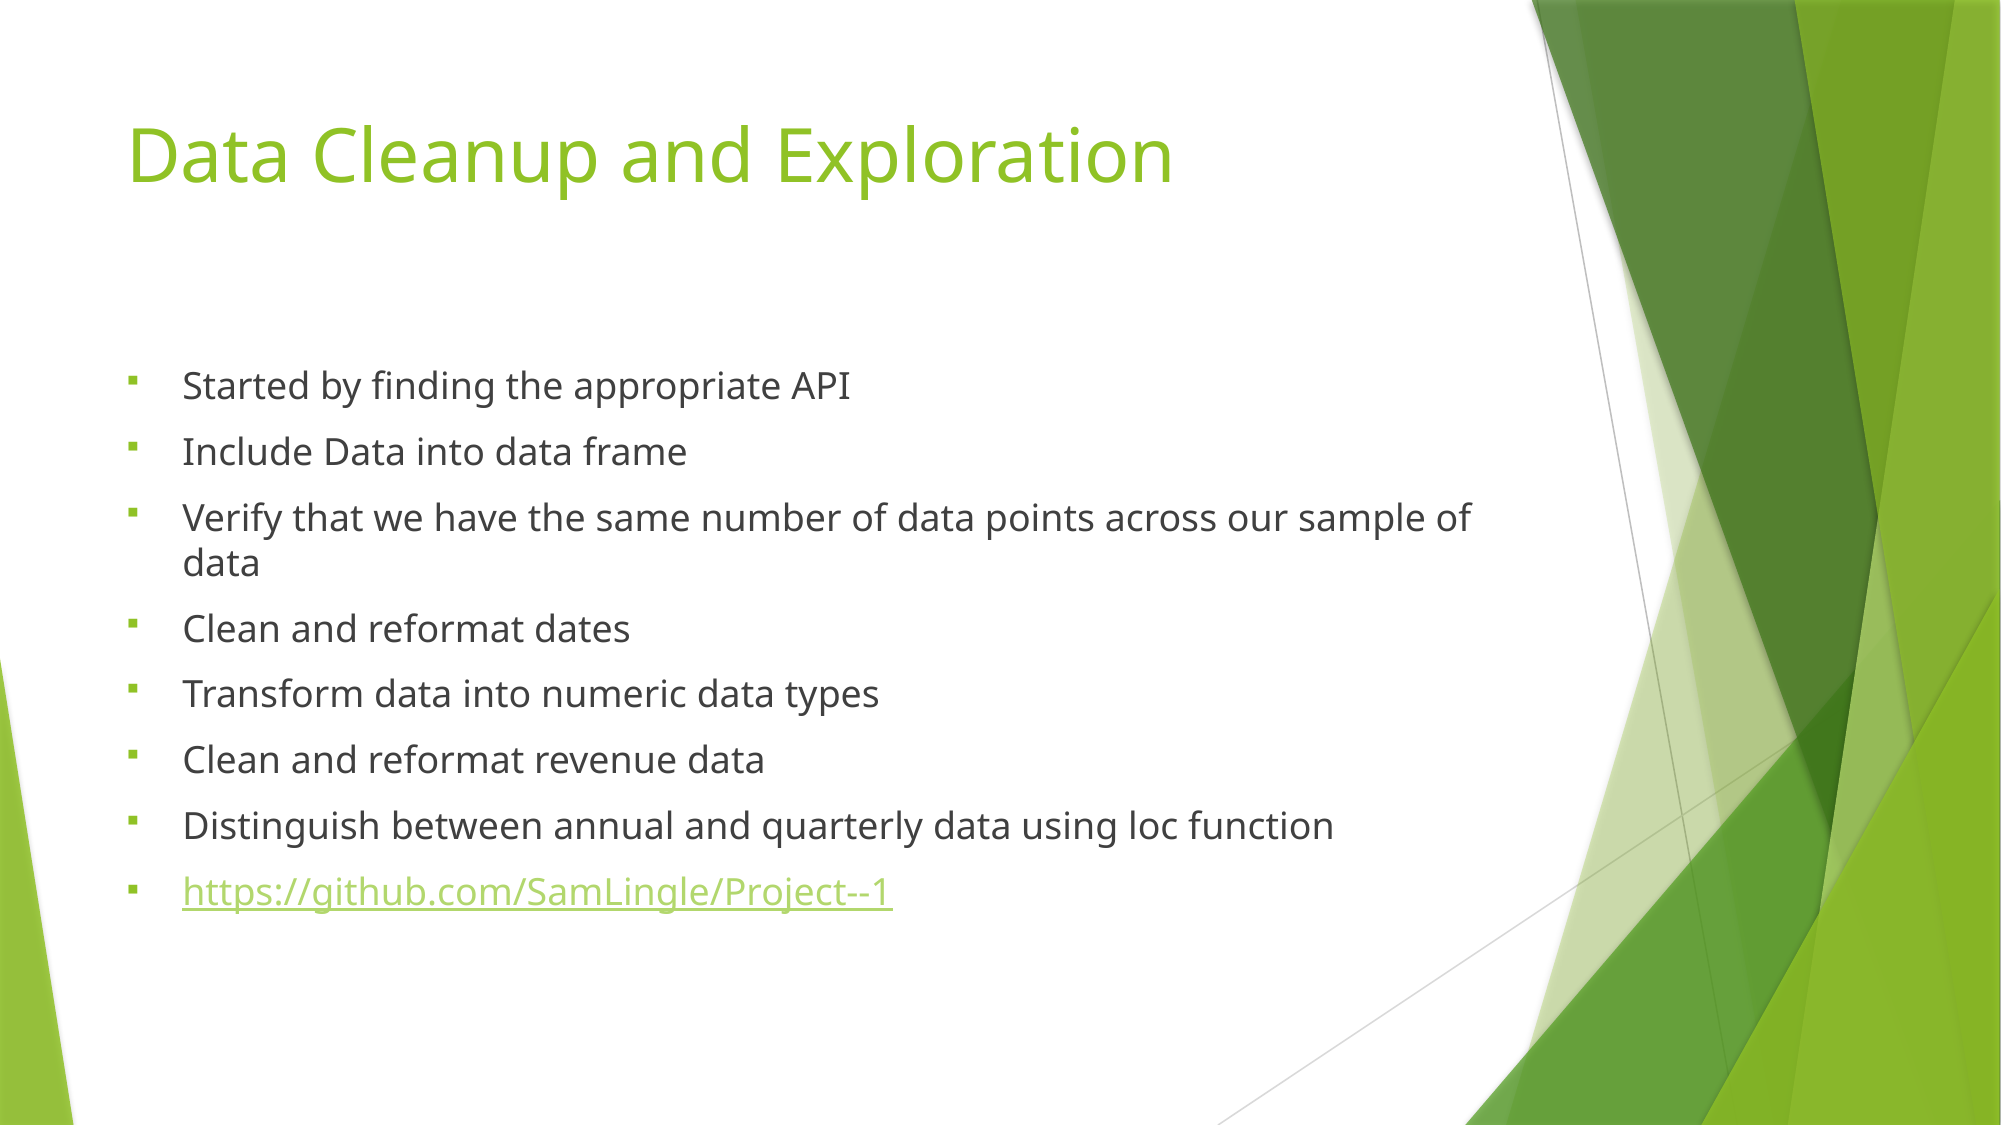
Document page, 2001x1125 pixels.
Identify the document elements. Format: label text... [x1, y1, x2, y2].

title Data Cleanup and Exploration [111, 99, 1522, 317]
list Started by finding the appropriate API Include Data into data frame Verify that we have the same number of data points across our sample of data Clean and reformat dates Transform data into numeric data types Clean and reformat revenue data Distinguish between annual and quarterly data using loc function https://github.com/SamLingle/Project--1 [111, 354, 1522, 992]
